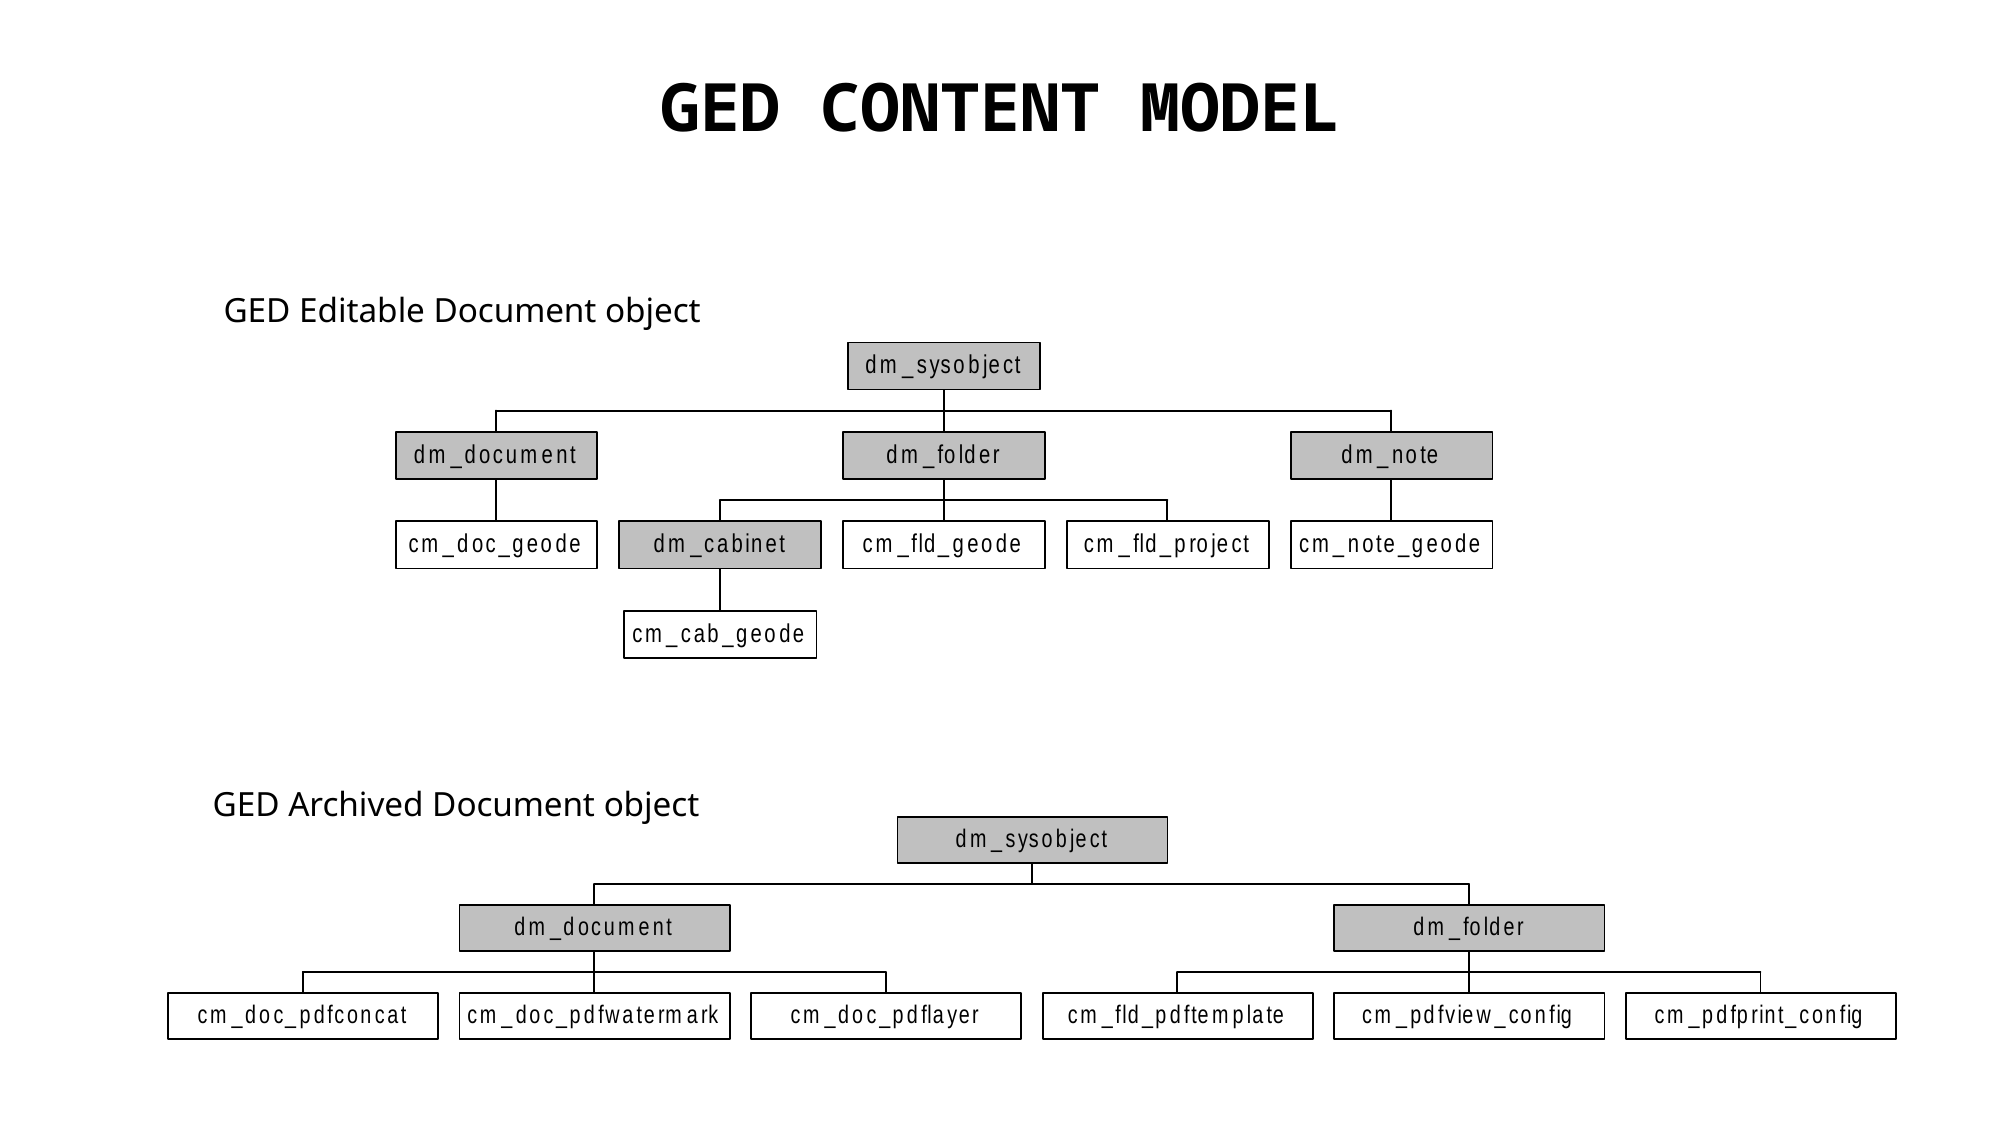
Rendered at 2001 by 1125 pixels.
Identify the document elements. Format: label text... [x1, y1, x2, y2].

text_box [391, 338, 1497, 662]
title GED CONTENT MODEL [137, 1, 1863, 219]
text_box GED Editable Document object [208, 281, 717, 337]
text_box GED Archived Document object [197, 775, 716, 813]
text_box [164, 813, 1900, 1043]
